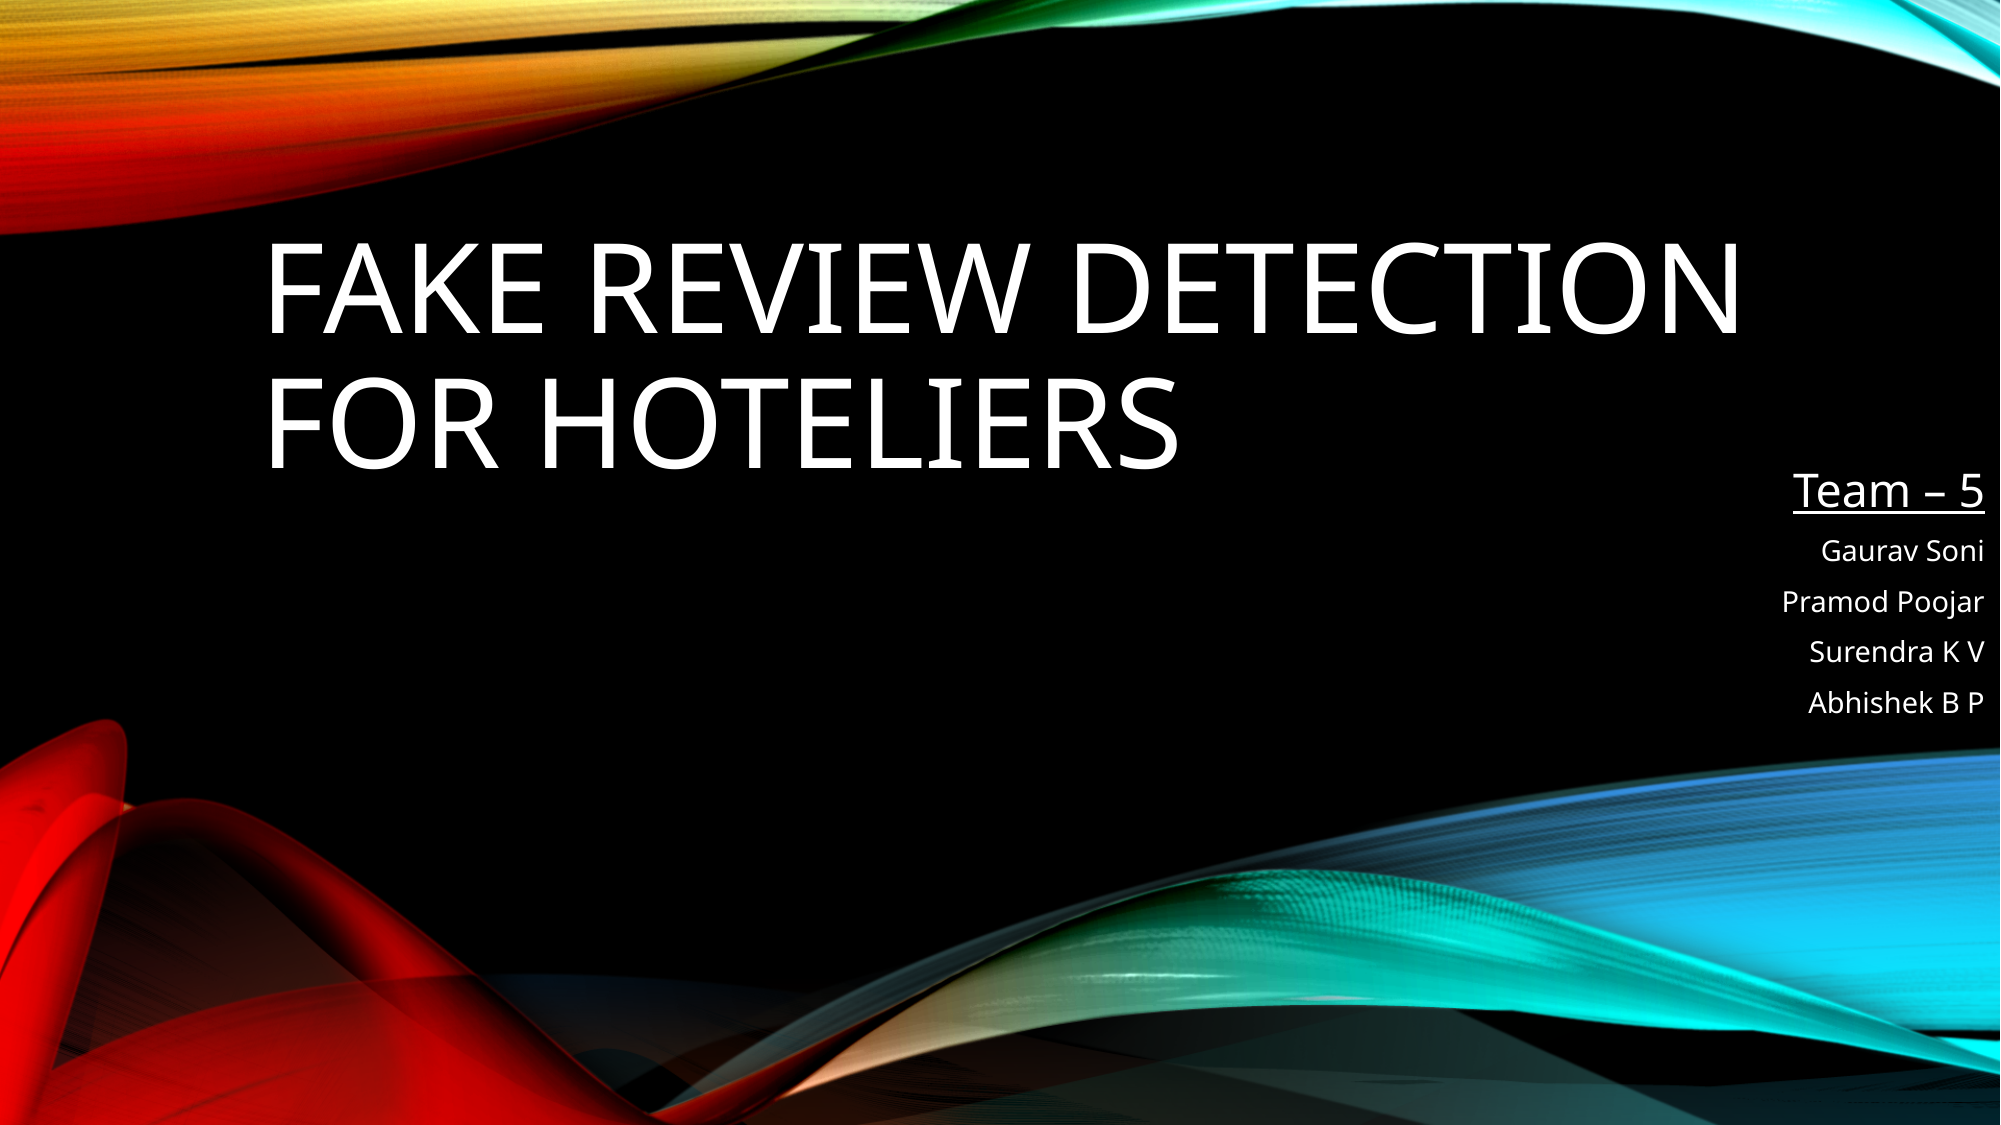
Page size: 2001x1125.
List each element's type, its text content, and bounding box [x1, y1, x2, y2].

picture [0, 0, 2000, 237]
subtitle Team – 5 Gaurav Soni Pramod Poojar Surendra K V Abhishek B P [1500, 459, 2000, 730]
title Fake Review Detection For Hoteliers [245, 204, 1796, 504]
picture [0, 717, 2000, 1125]
